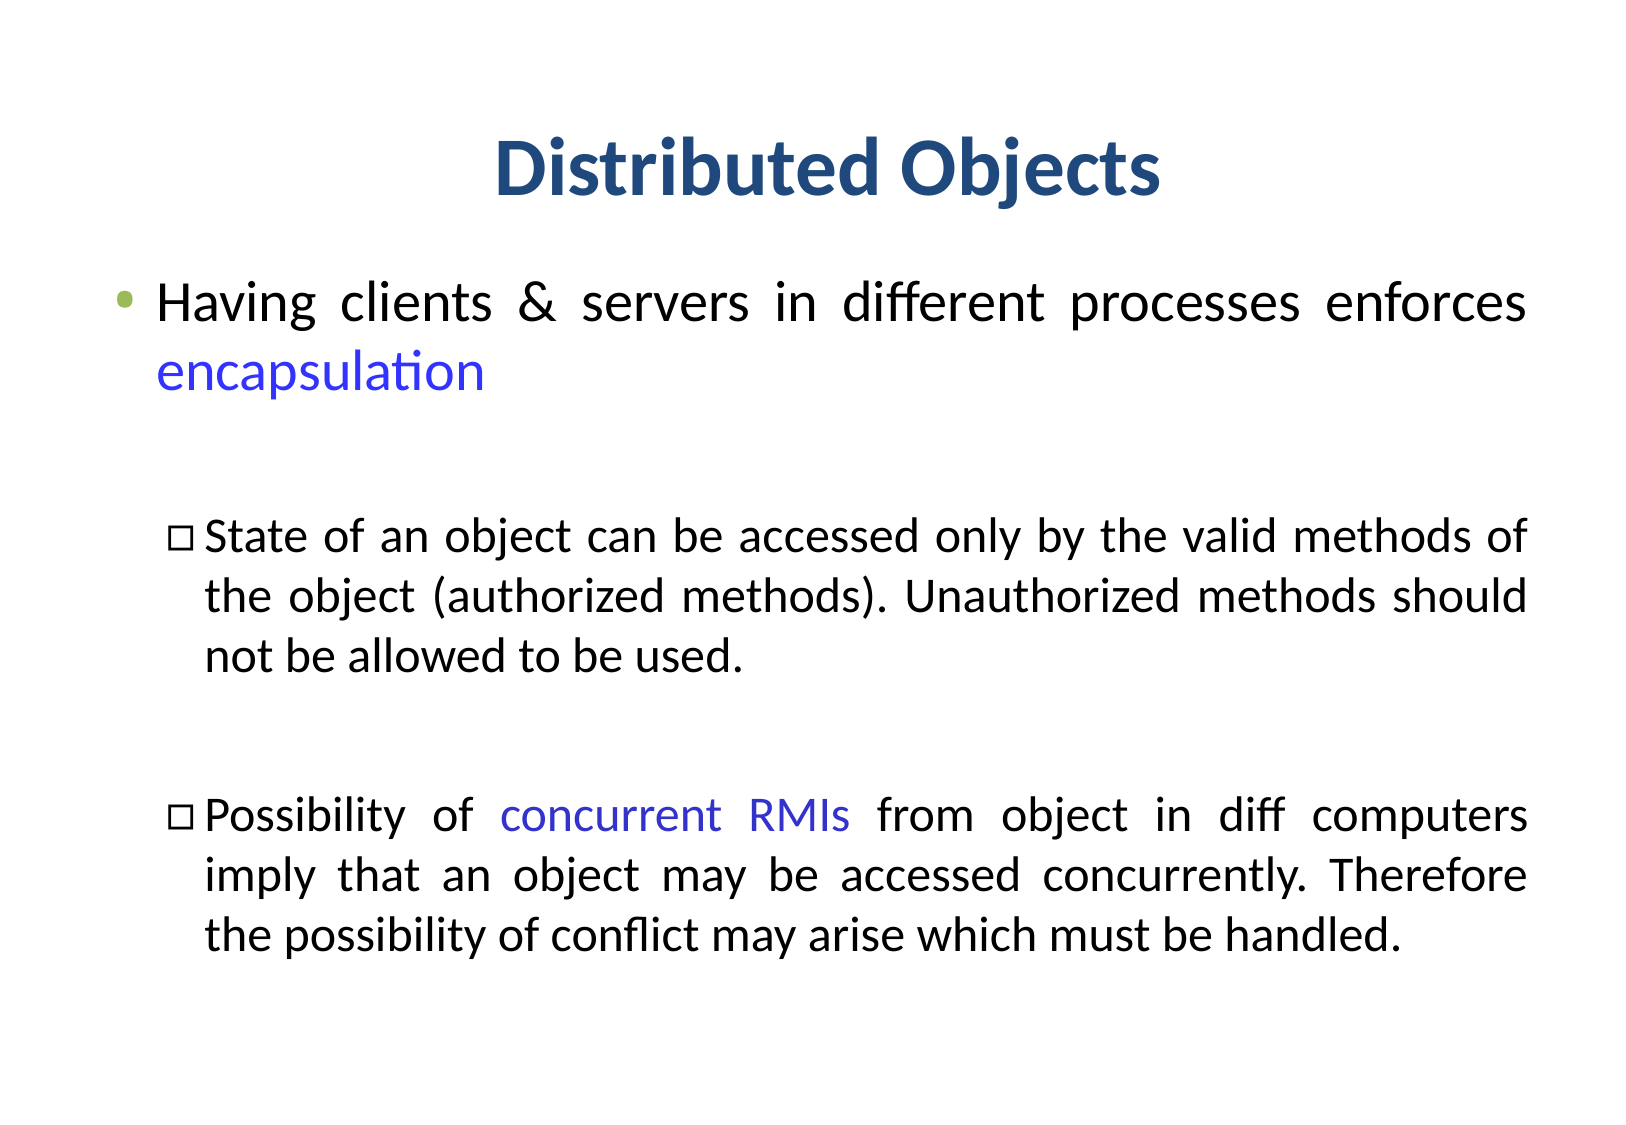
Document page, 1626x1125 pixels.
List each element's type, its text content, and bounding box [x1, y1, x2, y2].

title Distributed Objects [97, 74, 1560, 250]
list Having clients & servers in different processes enforces encapsulation State of an object can be accessed only by the valid methods of the object (authorized methods). Unauthorized methods should not be allowed to be used. Possibility of concurrent RMIs from object in diff computers imply that an object may be accessed concurrently. Therefore the possibility of conflict may arise which must be handled. [81, 255, 1544, 1079]
